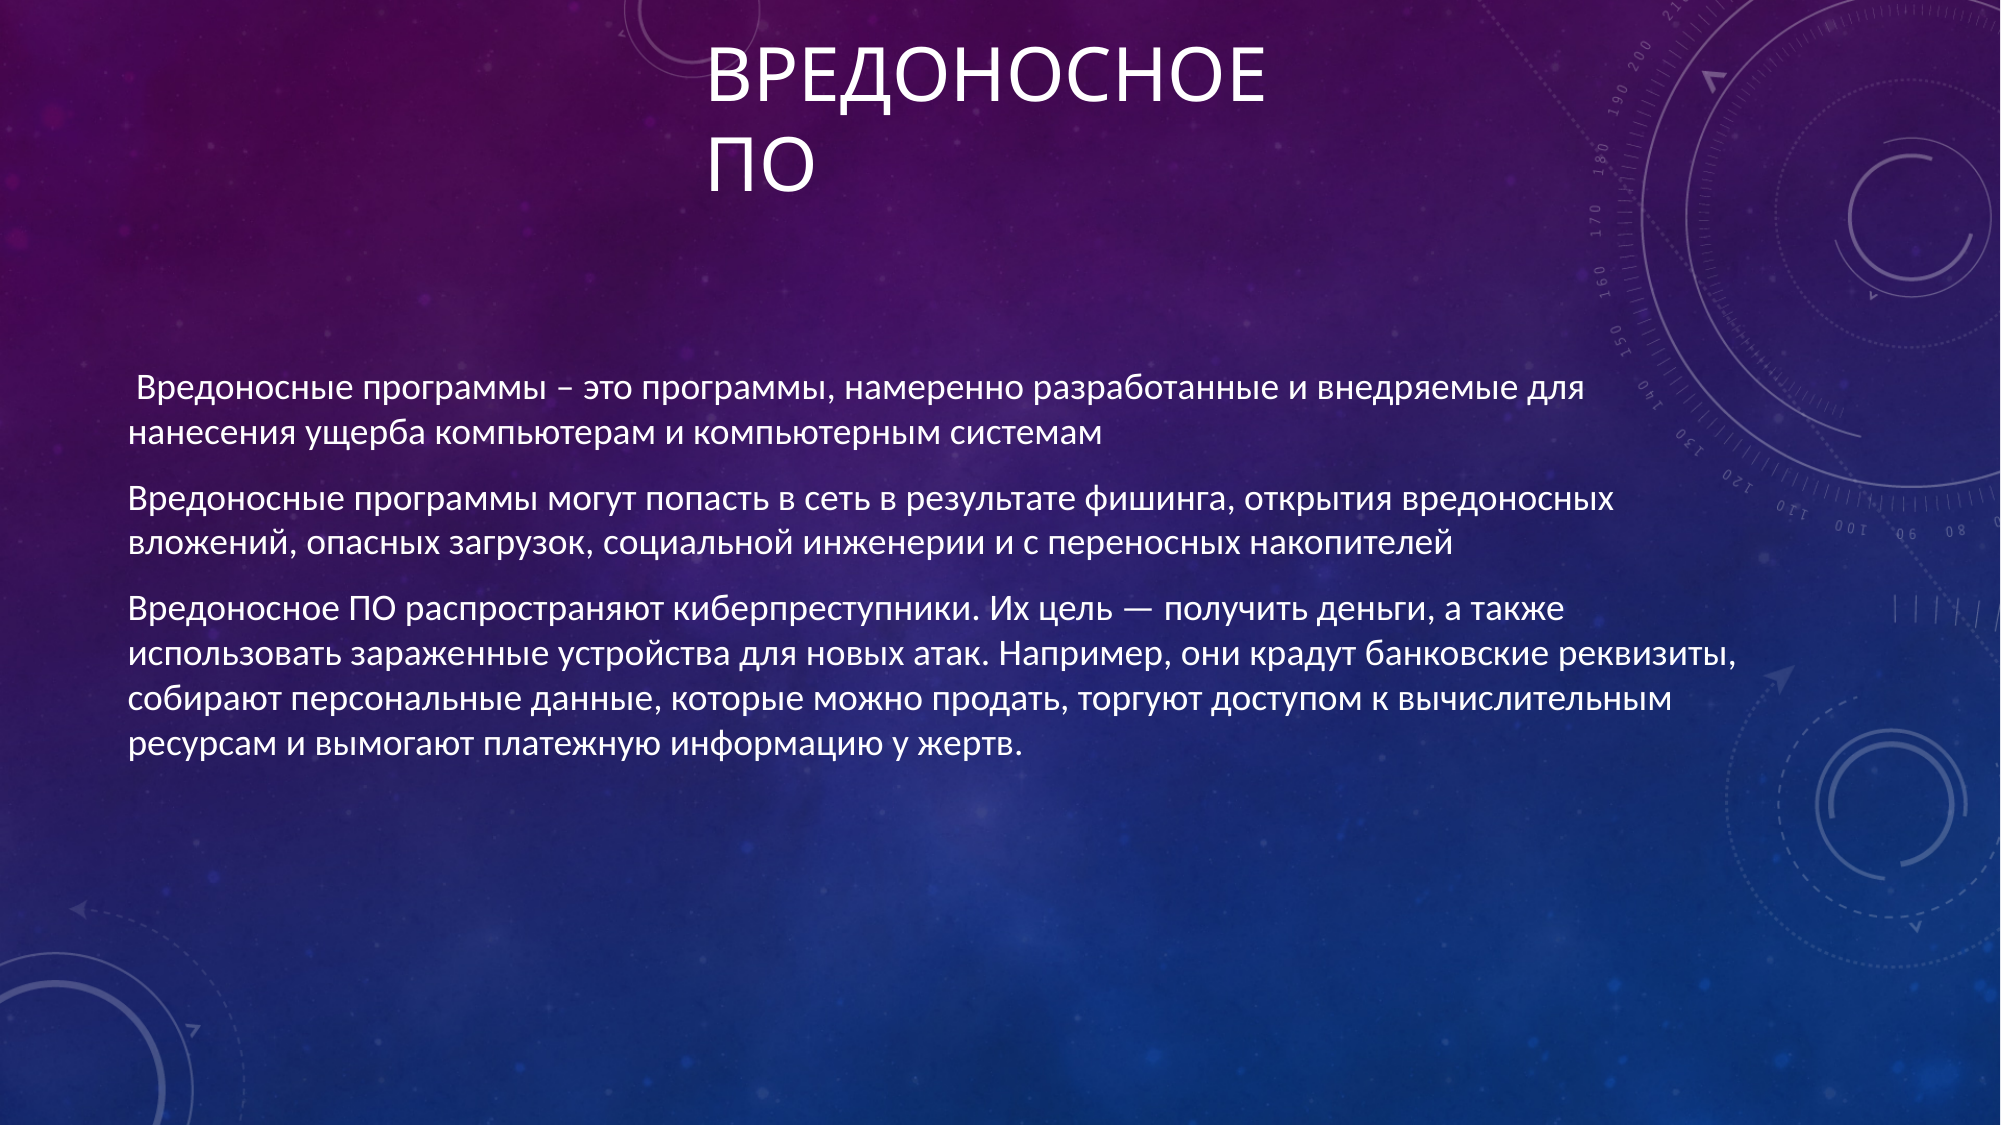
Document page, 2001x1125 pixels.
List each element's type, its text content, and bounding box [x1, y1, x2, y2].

title Вредоносное ПО [689, 57, 1311, 174]
picture [0, 0, 2001, 1125]
list Вредоносные программы – это программы, намеренно разработанные и внедряемые для нанесения ущерба компьютерам и компьютерным системам Вредоносные программы могут попасть в сеть в результате фишинга, открытия вредоносных вложений, опасных загрузок, социальной инженерии и с переносных накопителей Вредоносное ПО распространяют киберпреступники. Их цель — получить деньги, а также использовать зараженные устройства для новых атак. Например, они крадут банковские реквизиты, собирают персональные данные, которые можно продать, торгуют доступом к вычислительным ресурсам и вымогают платежную информацию у жертв. [112, 174, 1775, 950]
